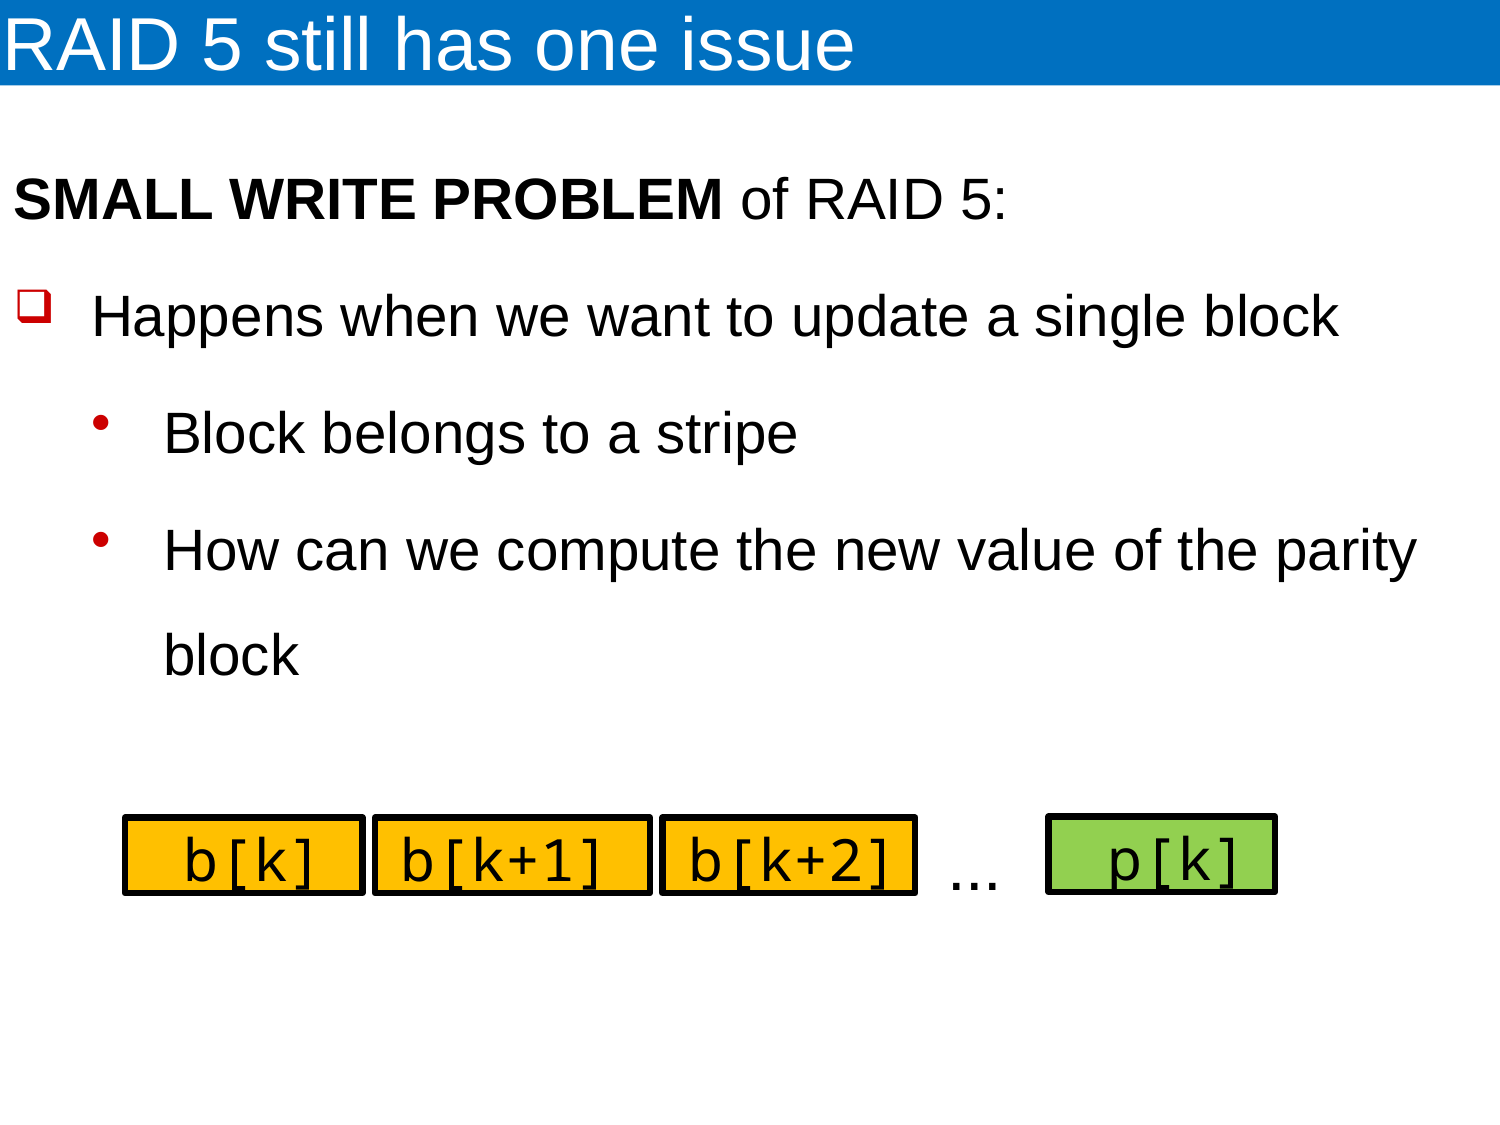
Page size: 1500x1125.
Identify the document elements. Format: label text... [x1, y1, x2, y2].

text_box b[k+2] [662, 817, 916, 894]
title RAID 5 still has one issue [0, 0, 1500, 86]
text_box ... [945, 821, 1005, 904]
text_box p[k] [1048, 816, 1275, 893]
text_box SMALL WRITE PROBLEM of RAID 5: Happens when we want to update a single block Block belongs to a stripe How can we compute the new value of the parity block [11, 112, 1488, 687]
text_box b[k+1] [375, 817, 650, 894]
text_box b[k] [124, 817, 363, 894]
